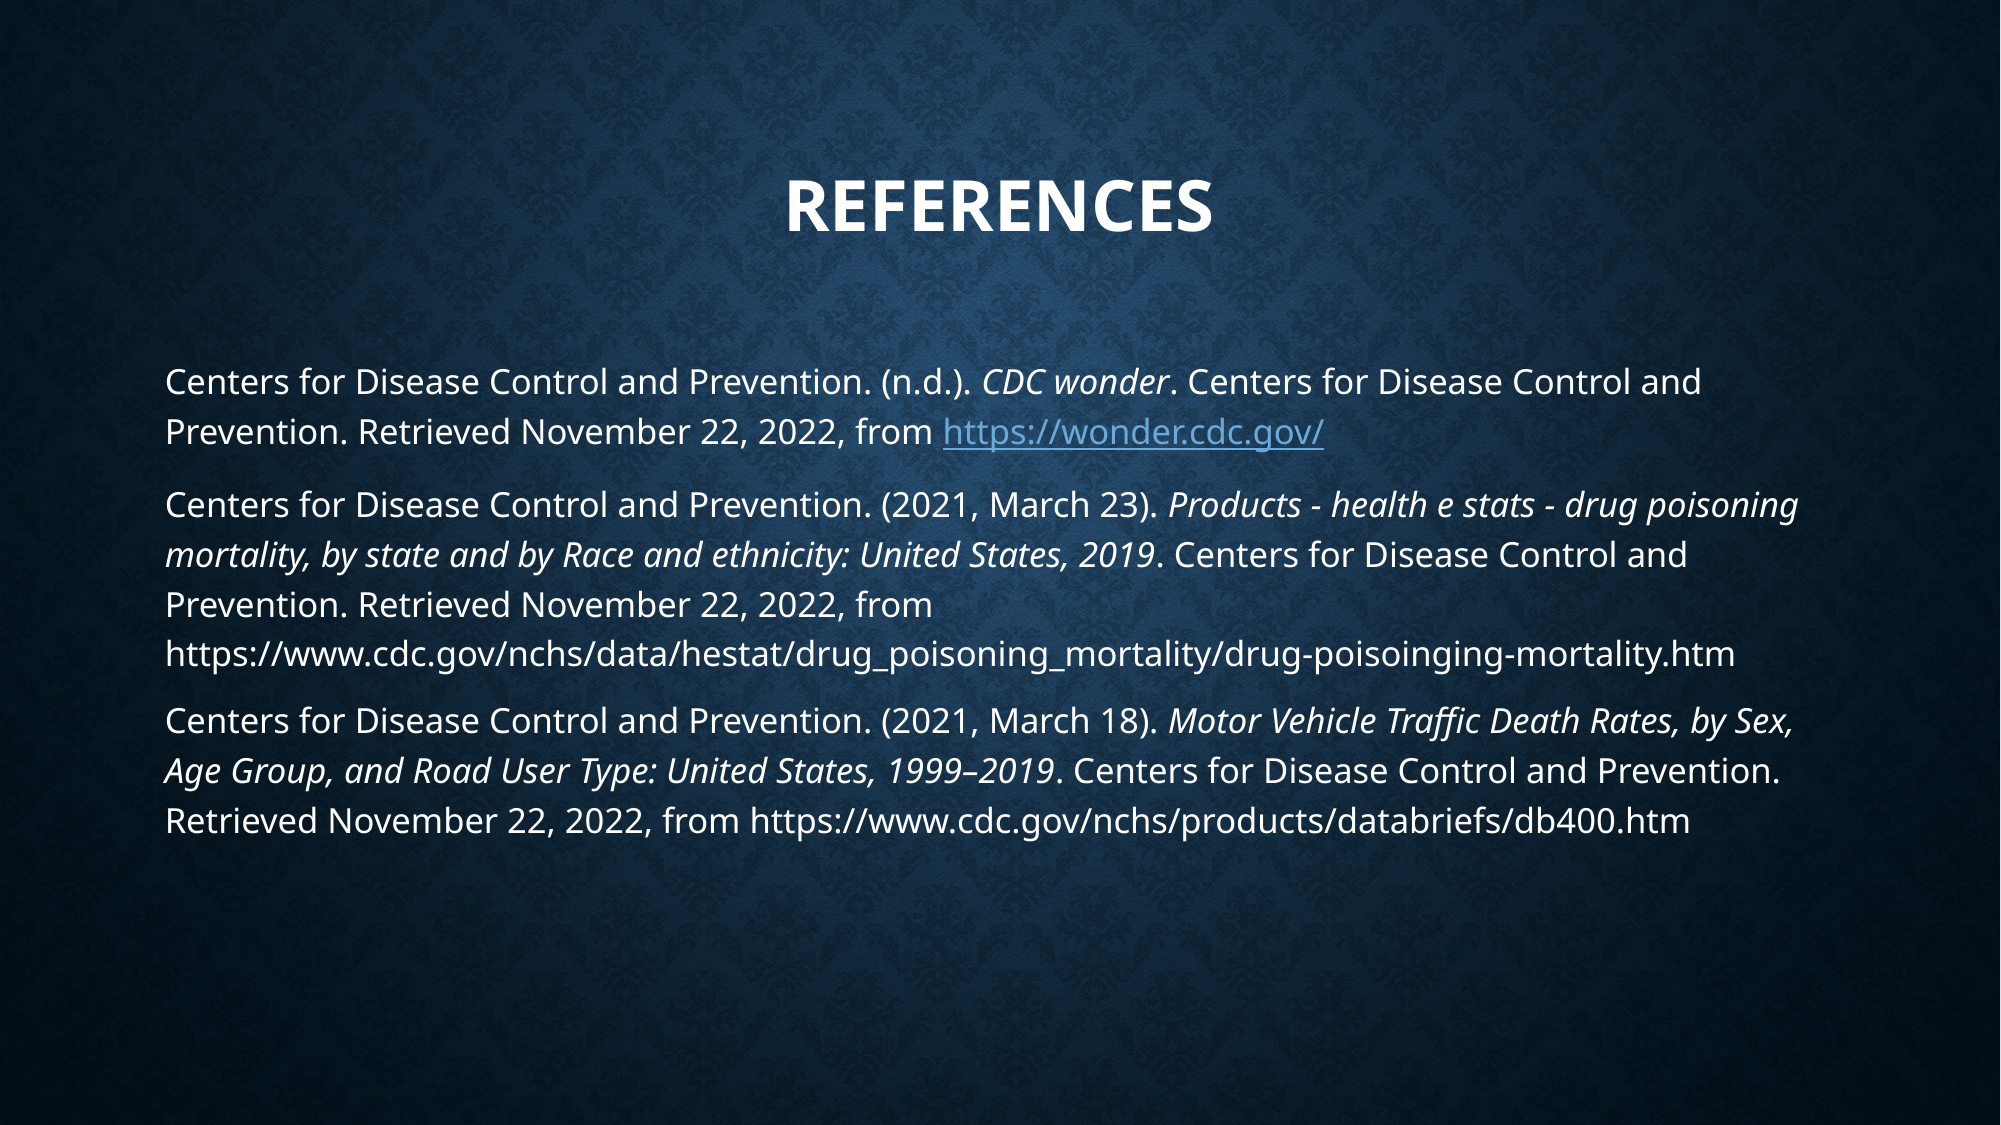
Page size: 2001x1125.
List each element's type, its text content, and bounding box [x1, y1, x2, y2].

title References [149, 99, 1849, 318]
list Centers for Disease Control and Prevention. (n.d.). CDC wonder. Centers for Disease Control and Prevention. Retrieved November 22, 2022, from https://wonder.cdc.gov/ Centers for Disease Control and Prevention. (2021, March 23). Products - health e stats - drug poisoning mortality, by state and by Race and ethnicity: United States, 2019. Centers for Disease Control and Prevention. Retrieved November 22, 2022, from https://www.cdc.gov/nchs/data/hestat/drug_poisoning_mortality/drug-poisoinging-mortality.htm Centers for Disease Control and Prevention. (2021, March 18). Motor Vehicle Traffic Death Rates, by Sex, Age Group, and Road User Type: United States, 1999–2019. Centers for Disease Control and Prevention. Retrieved November 22, 2022, from https://www.cdc.gov/nchs/products/databriefs/db400.htm [149, 343, 1849, 950]
